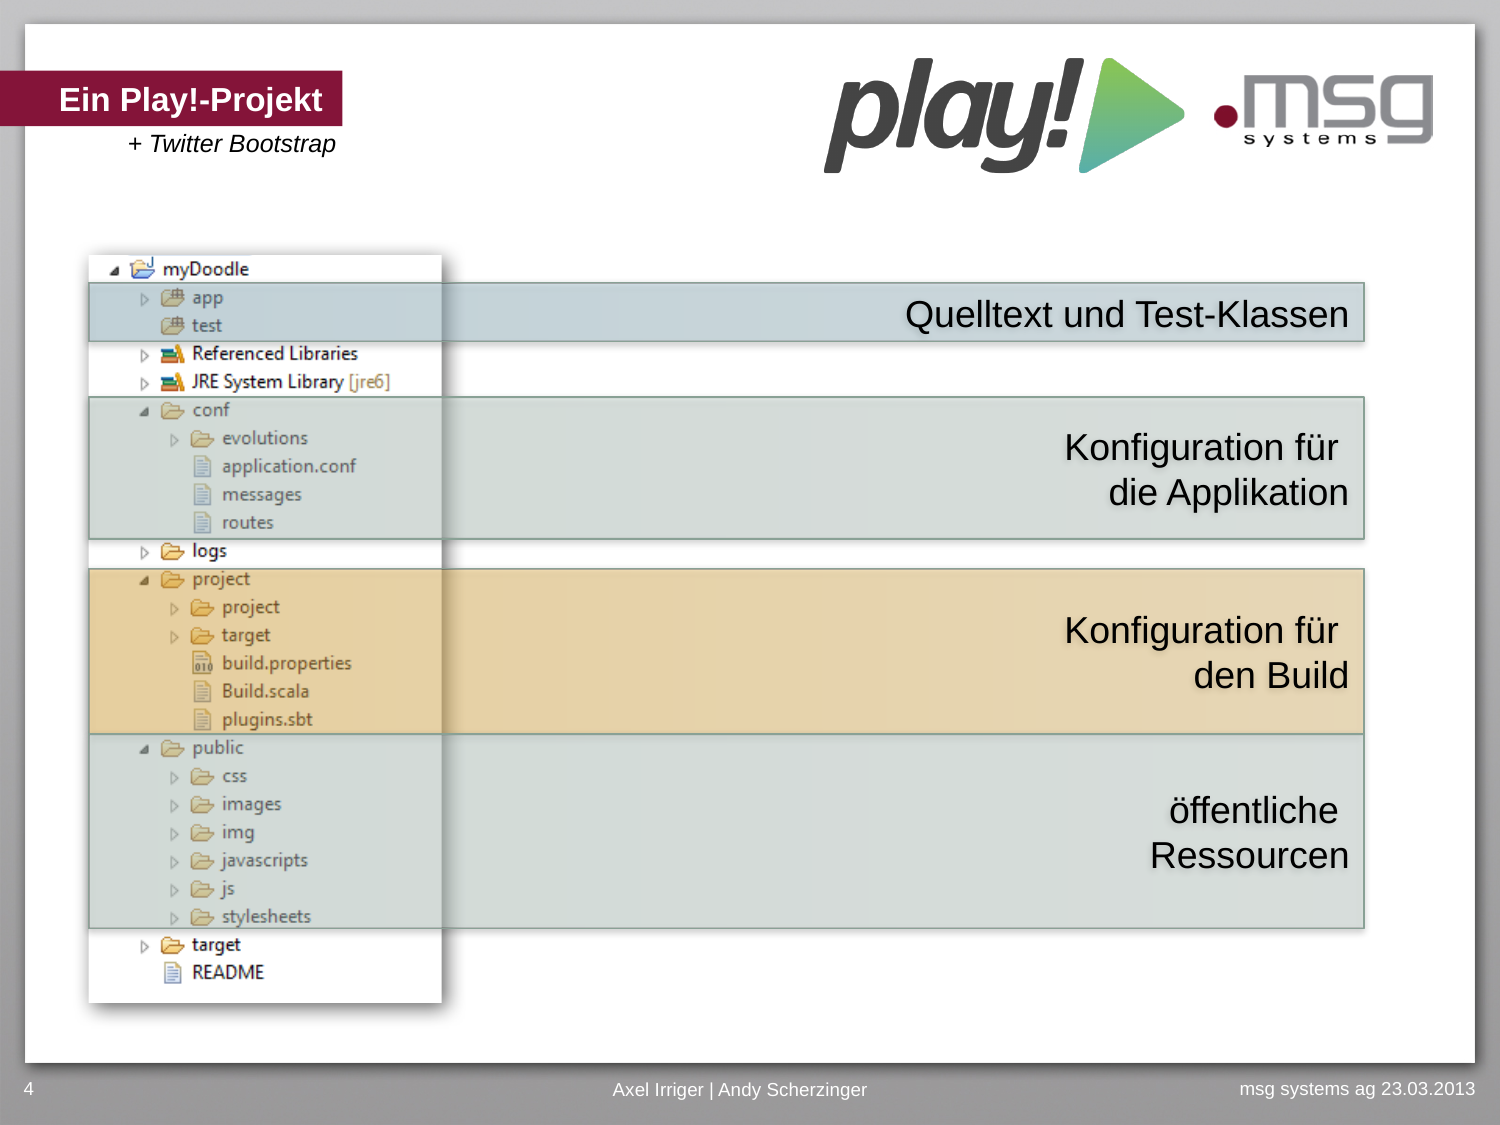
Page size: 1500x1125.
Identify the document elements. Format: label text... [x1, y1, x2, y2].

title Ein Play!-Projekt [0, 70, 343, 127]
footer Axel Irriger | Andy Scherzinger [434, 1058, 1046, 1119]
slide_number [1057, 1058, 1491, 1118]
text_box öffentliche Ressourcen [447, 733, 1365, 929]
slide_number 4 [8, 1058, 104, 1118]
text_box + Twitter Bootstrap [112, 120, 352, 165]
text_box Konfiguration für die Applikation [447, 396, 1365, 540]
picture [0, 0, 1500, 1125]
text_box Quelltext und Test-Klassen [447, 282, 1365, 342]
text_box Konfiguration für den Build [447, 568, 1365, 733]
